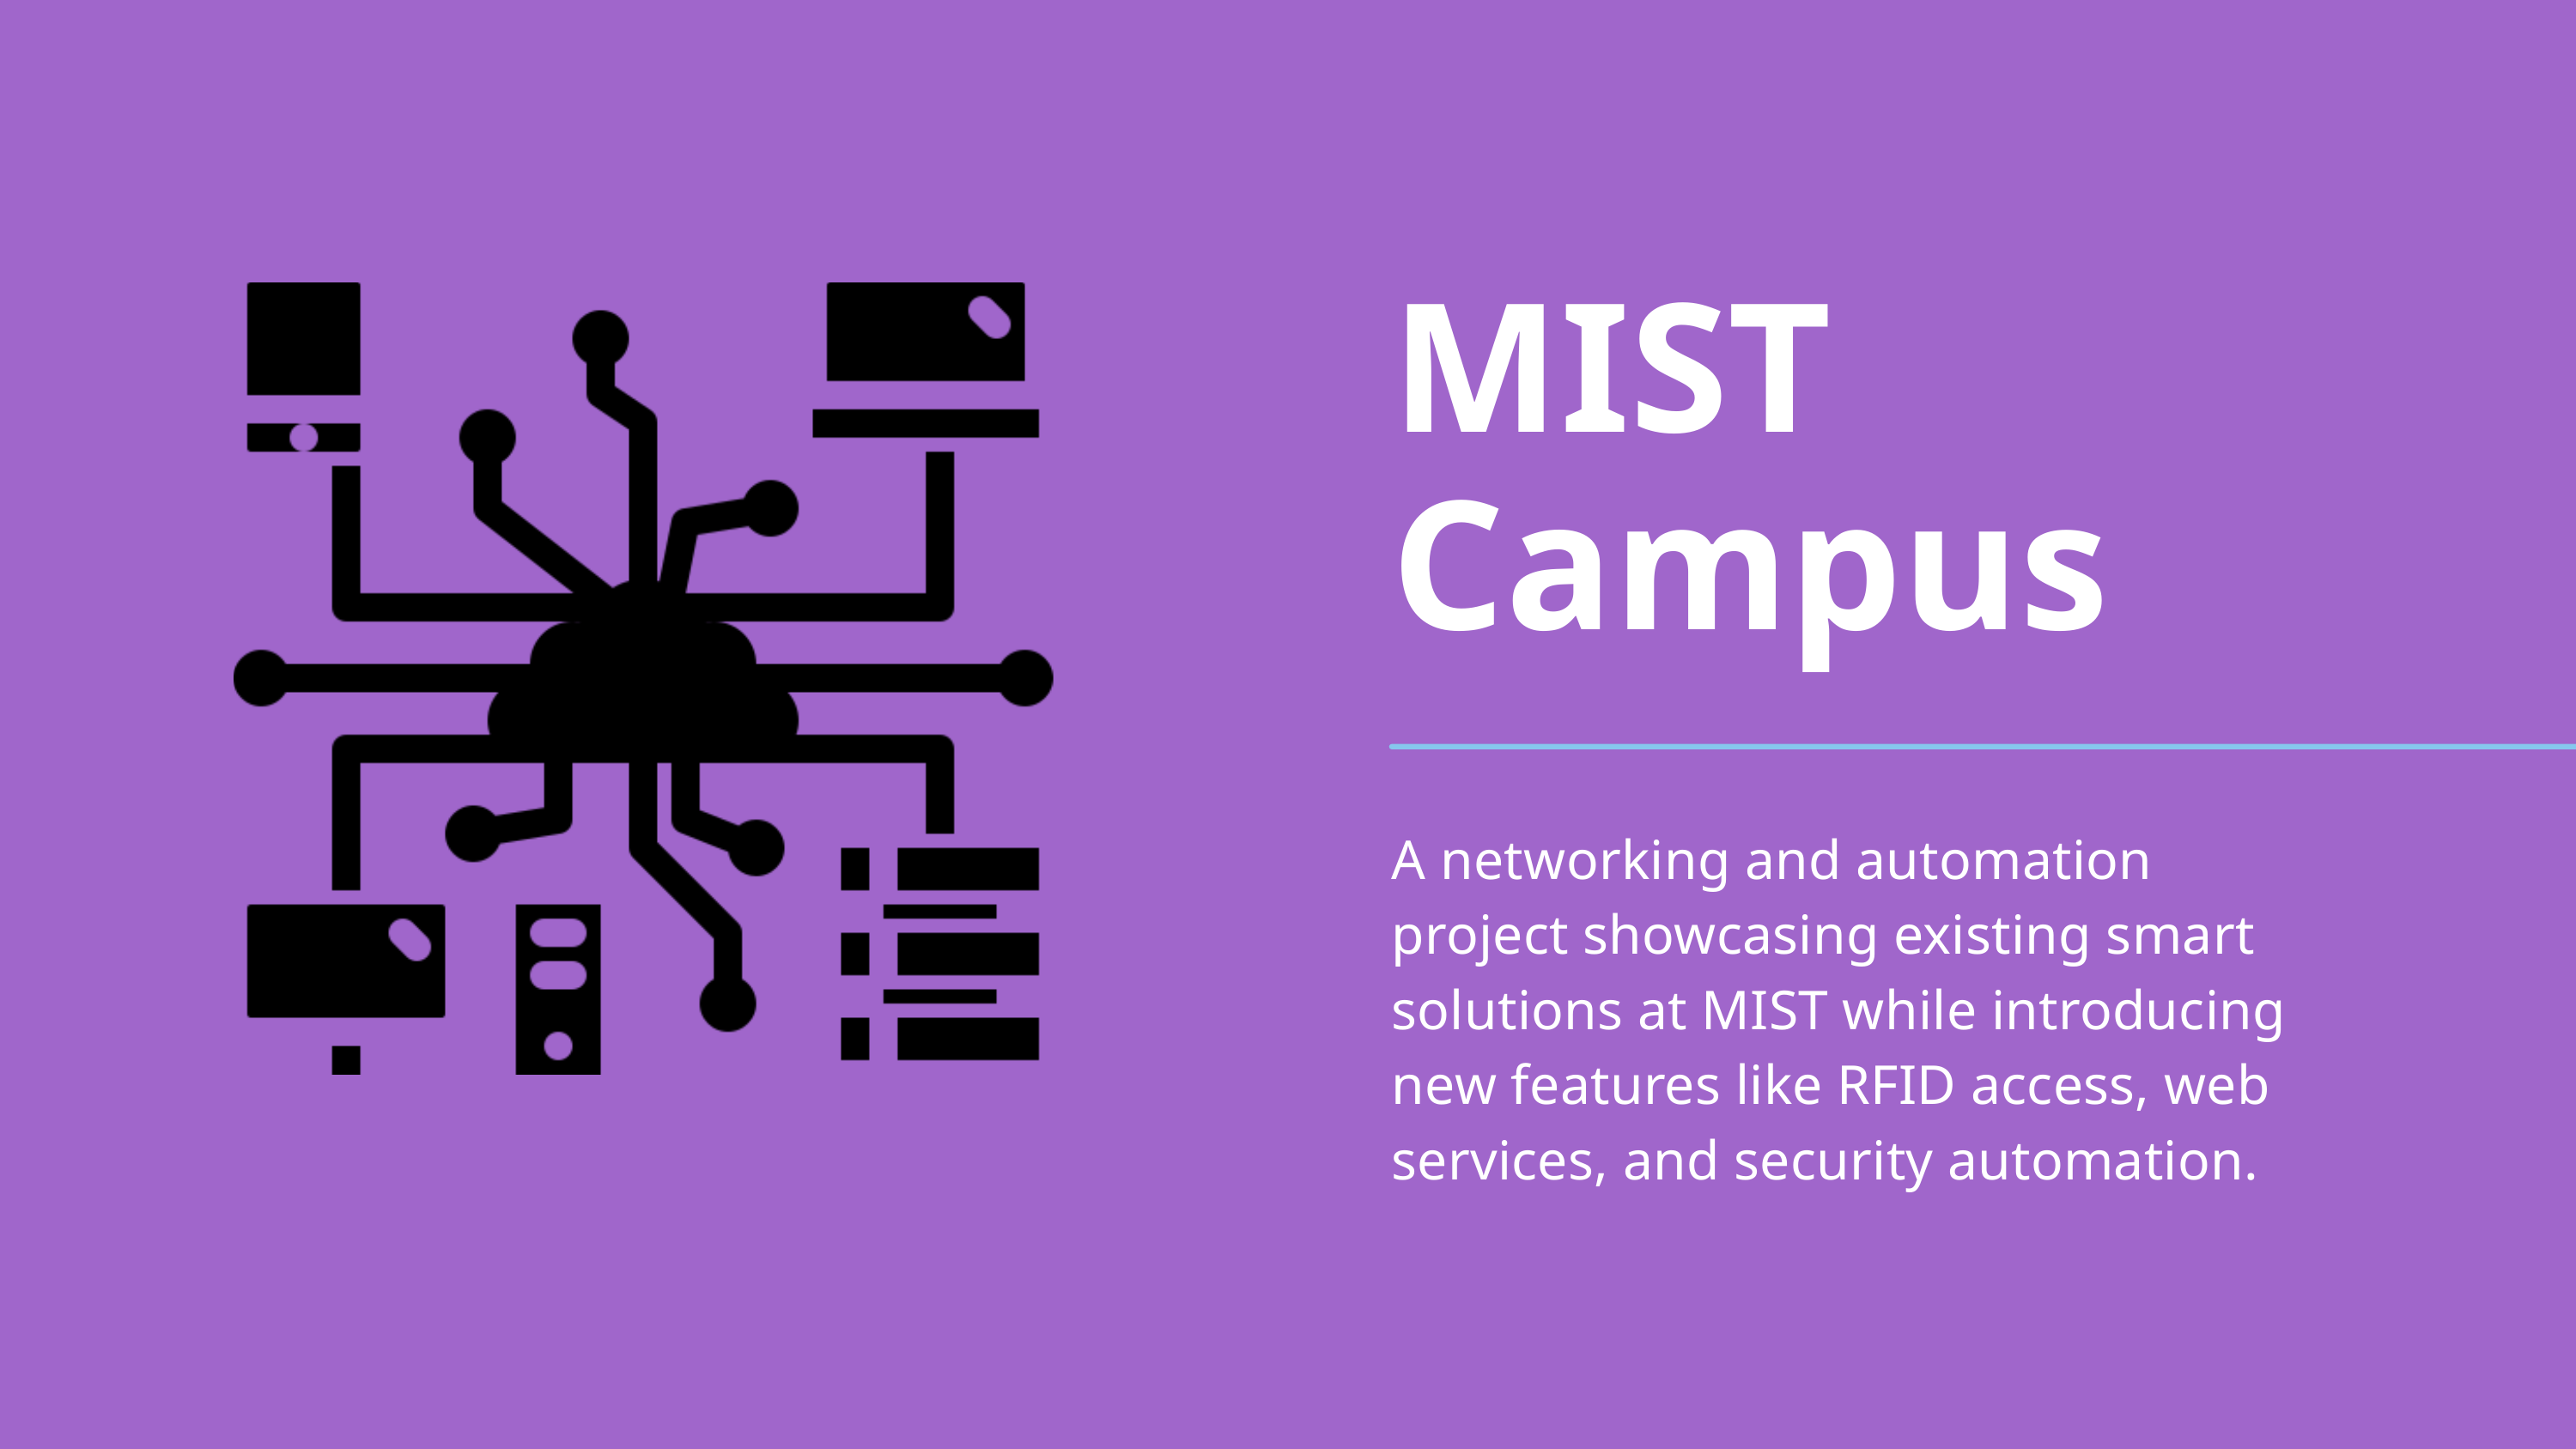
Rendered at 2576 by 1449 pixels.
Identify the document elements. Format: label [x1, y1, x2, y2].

text_box [234, 282, 1054, 1075]
text_box [1391, 261, 2576, 1187]
